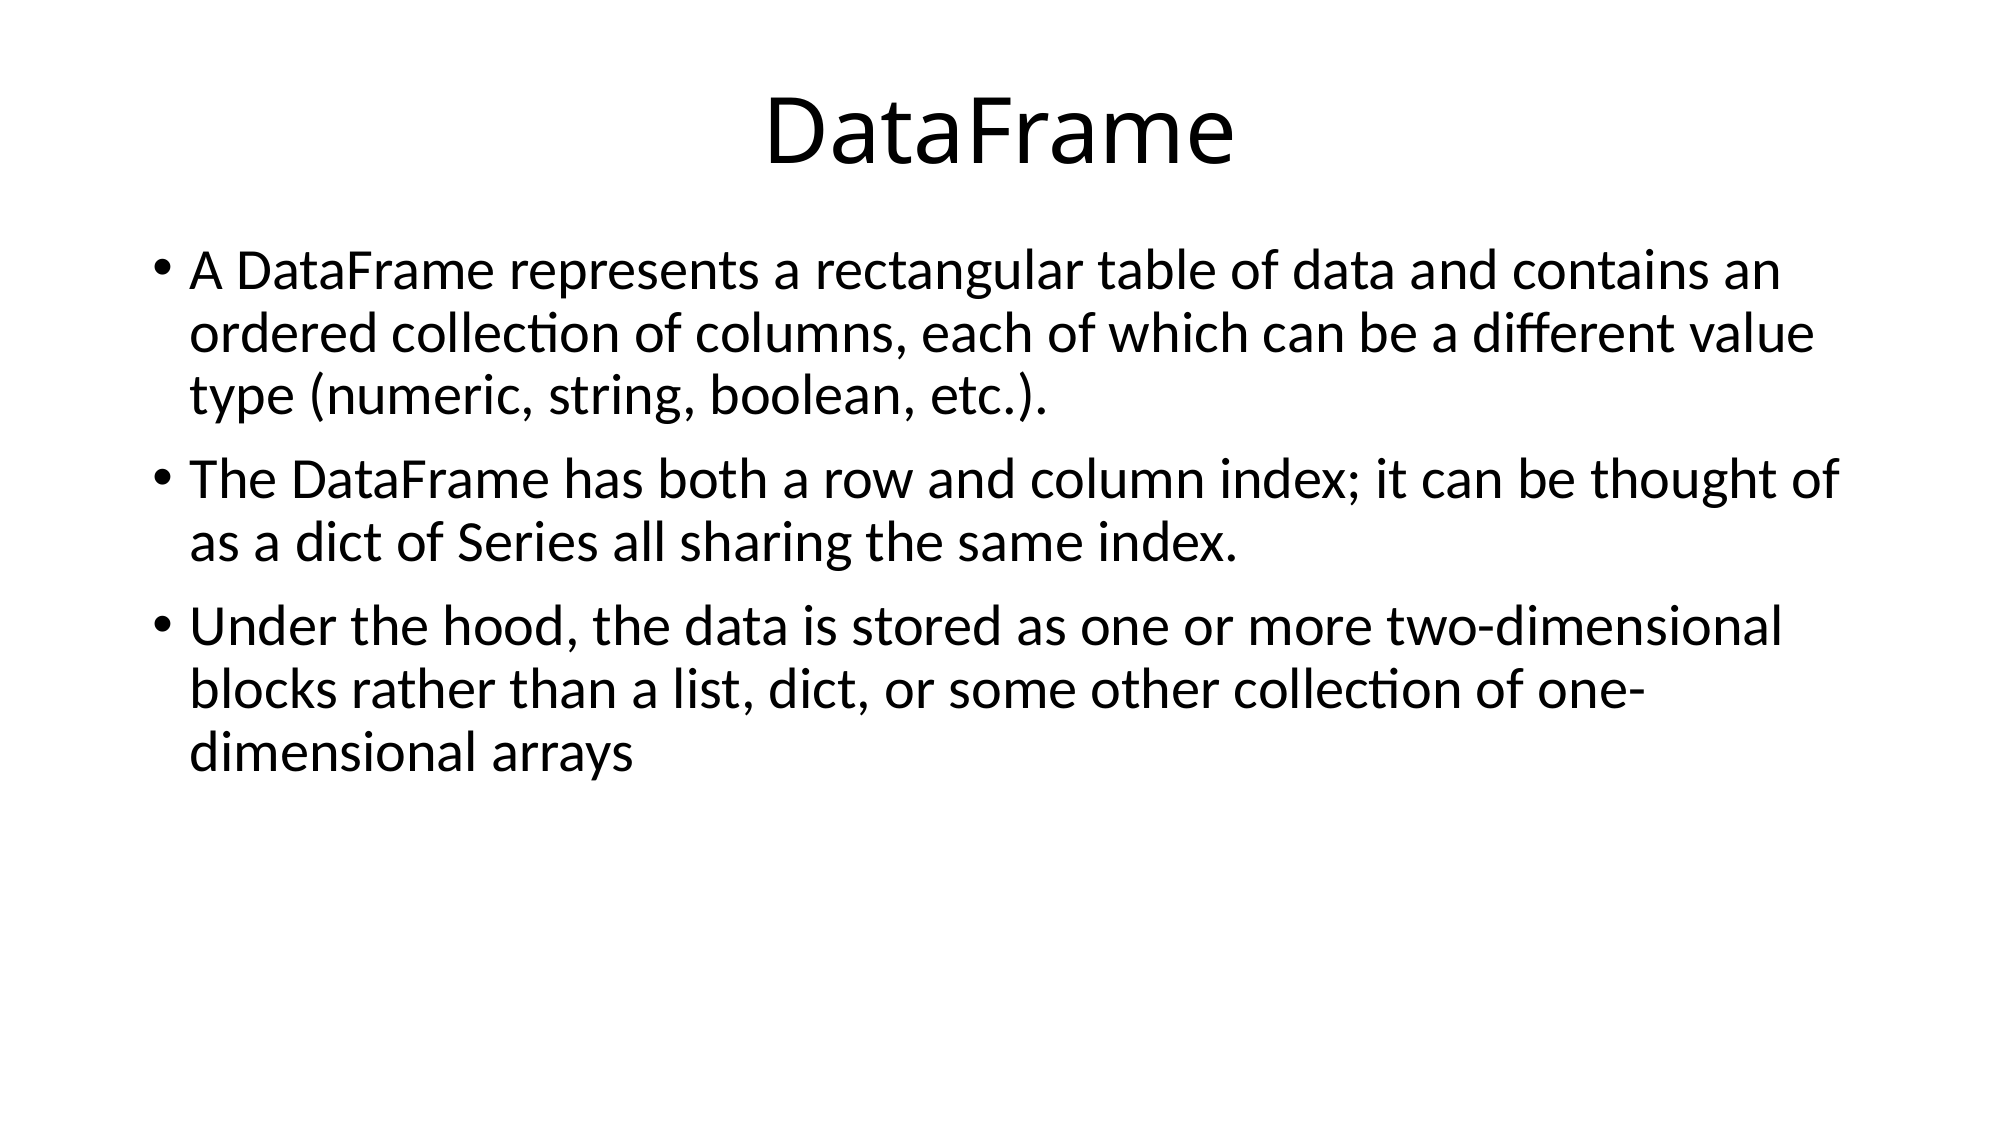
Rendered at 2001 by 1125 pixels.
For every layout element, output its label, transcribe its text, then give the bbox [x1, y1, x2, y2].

title DataFrame [137, 59, 1863, 209]
list A DataFrame represents a rectangular table of data and contains an ordered collection of columns, each of which can be a different value type (numeric, string, boolean, etc.). The DataFrame has both a row and column index; it can be thought of as a dict of Series all sharing the same index. Under the hood, the data is stored as one or more two-dimensional blocks rather than a list, dict, or some other collection of one-dimensional arrays [137, 231, 1863, 1014]
